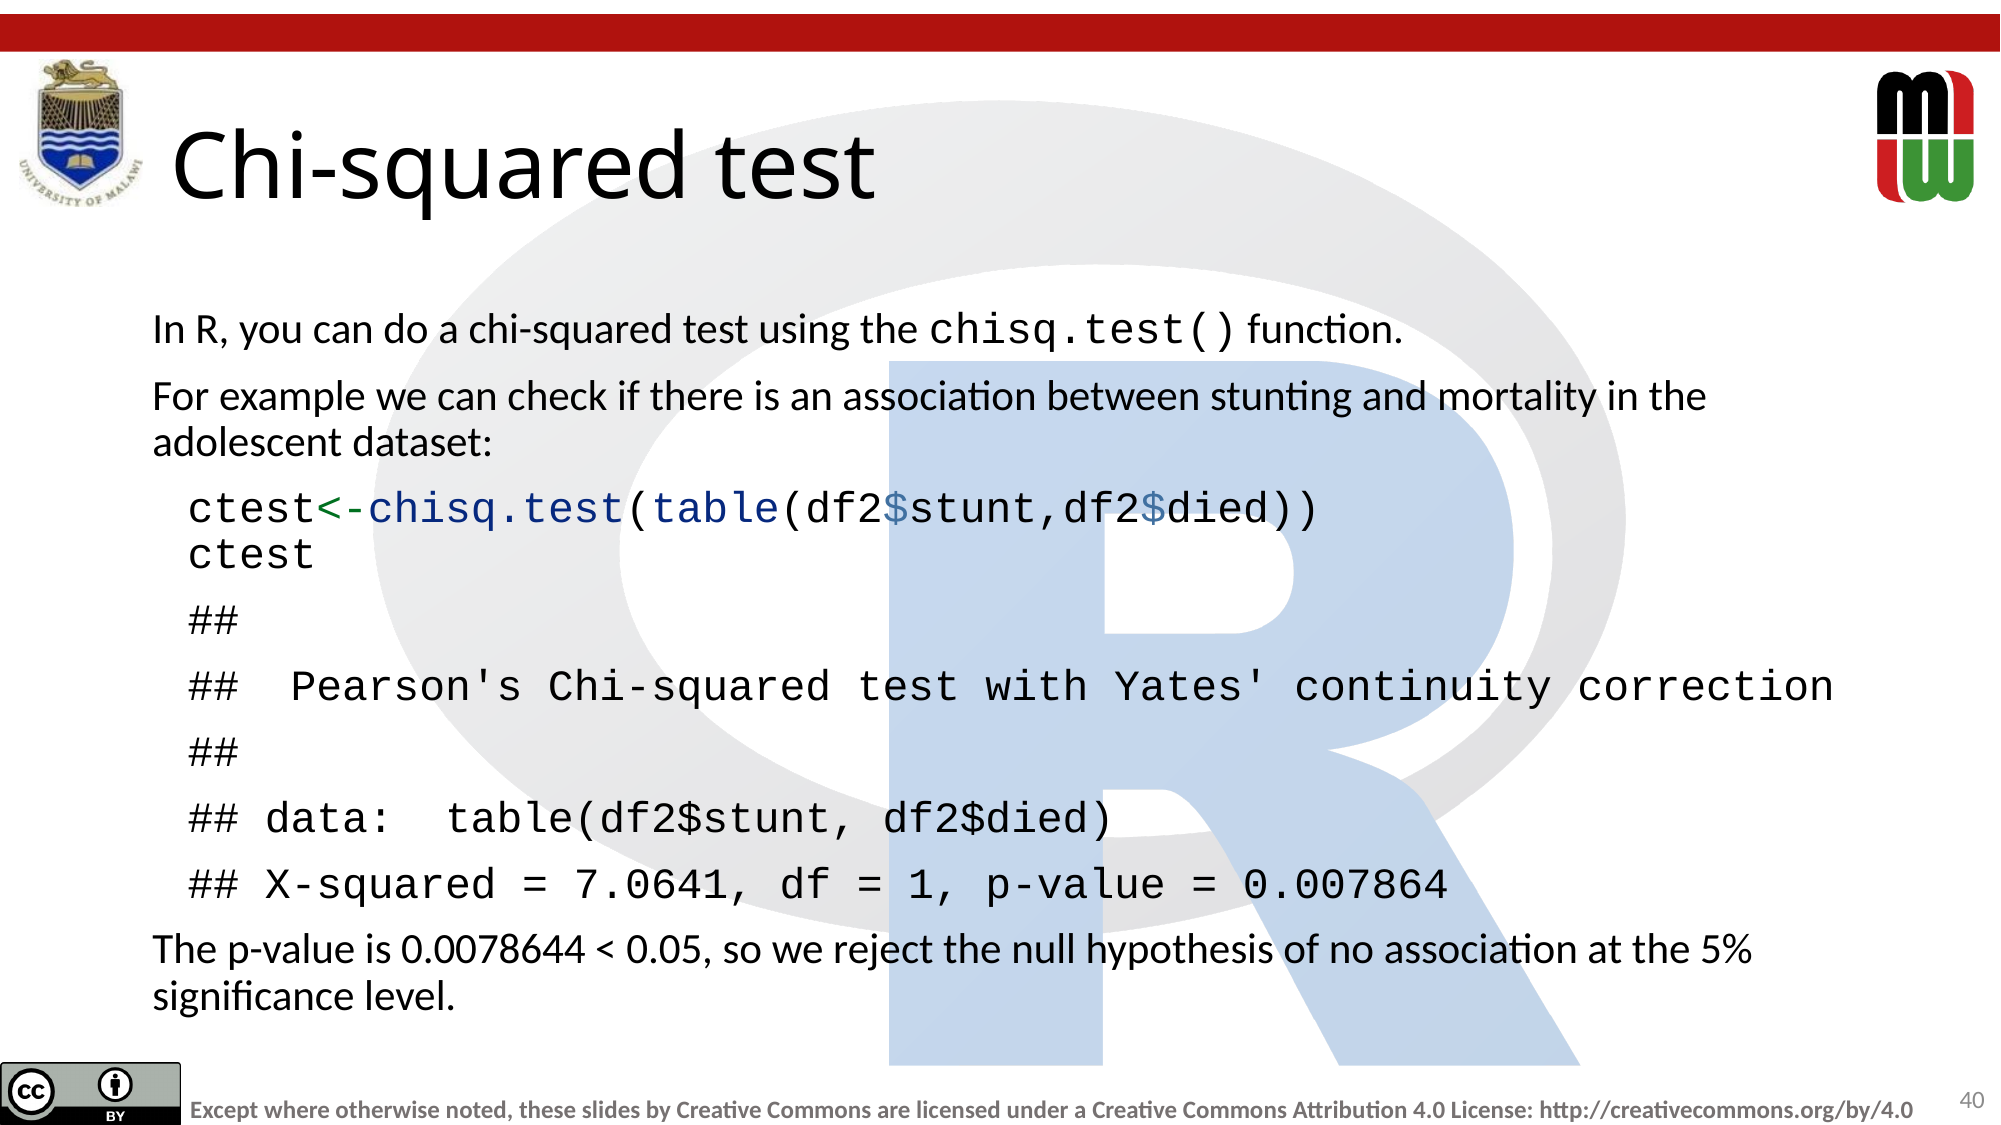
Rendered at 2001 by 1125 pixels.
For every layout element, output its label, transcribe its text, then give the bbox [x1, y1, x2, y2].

list In R, you can do a chi-squared test using the chisq.test() function. For example we can check if there is an association between stunting and mortality in the adolescent dataset: ctest<-chisq.test(table(df2$stunt,df2$died)) ctest ## ## Pearson's Chi-squared test with Yates' continuity correction ## ## data: table(df2$stunt, df2$died) ## X-squared = 7.0641, df = 1, p-value = 0.007864 The p-value is 0.0078644 < 0.05, so we reject the null hypothesis of no association at the 5% significance level. [137, 299, 1863, 1066]
picture [0, 1062, 181, 1125]
picture [19, 59, 143, 207]
title Chi-squared test [155, 59, 1851, 278]
slide_number 40 [1550, 1073, 2000, 1125]
